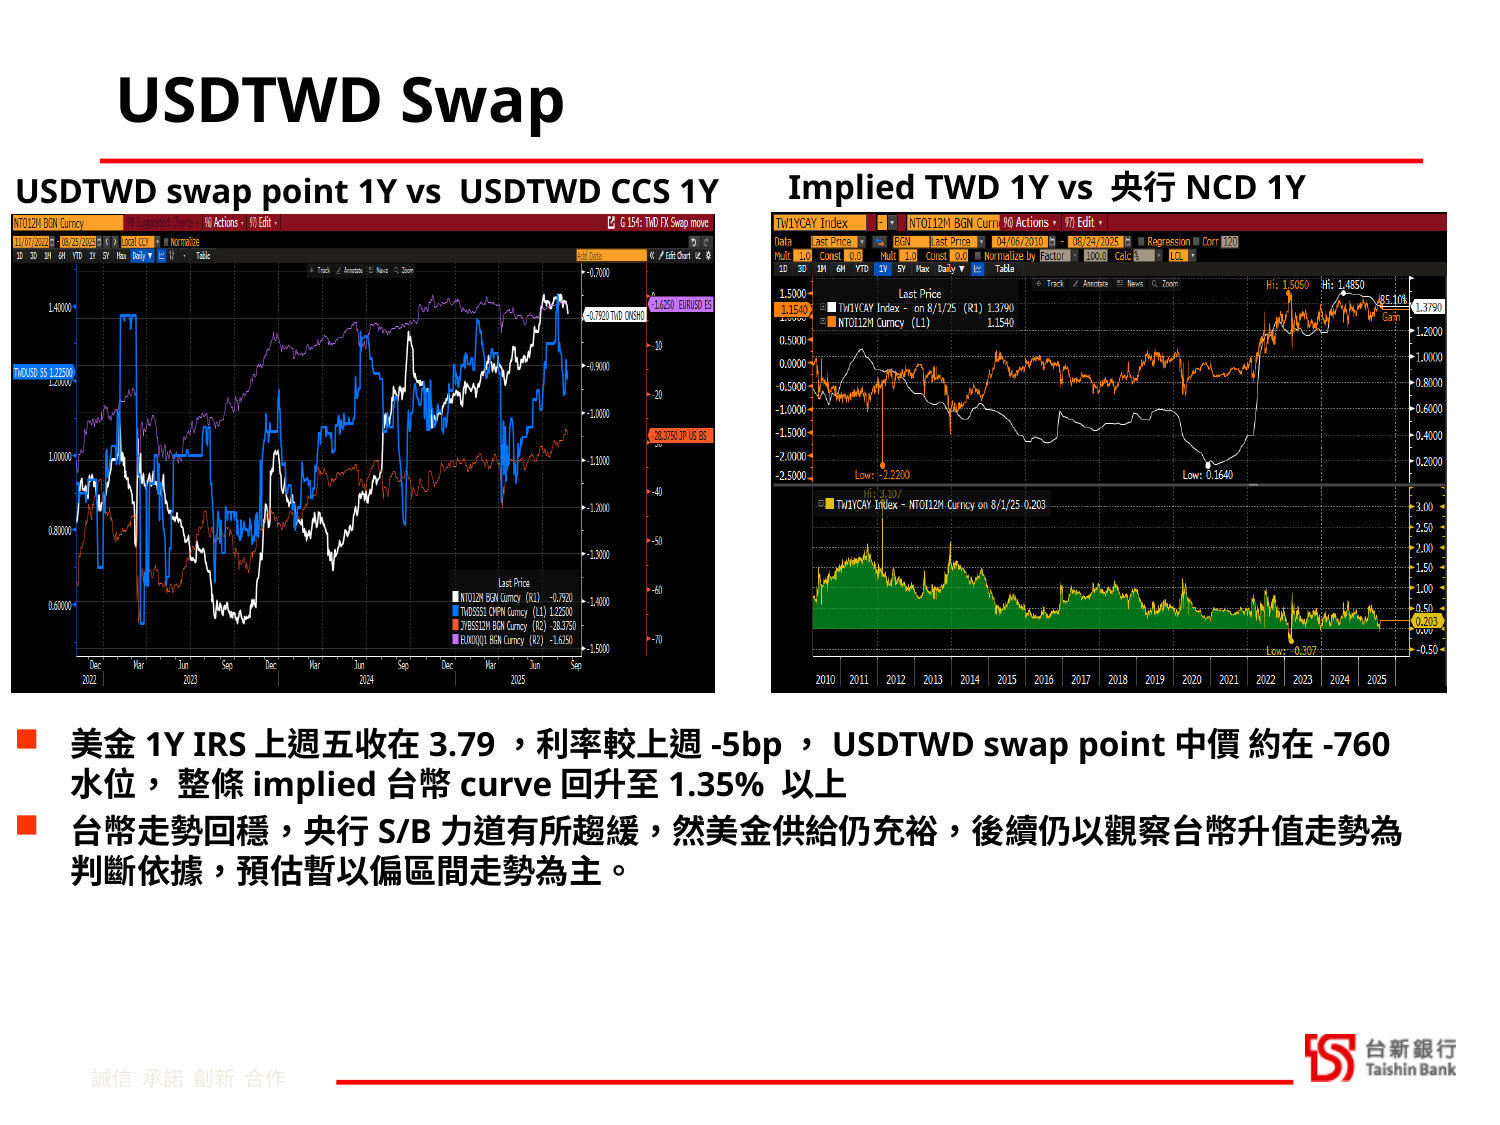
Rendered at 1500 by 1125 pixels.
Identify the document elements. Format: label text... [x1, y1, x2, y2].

list 美金1Y IRS上週五收在3.79，利率較上週-5bp，USDTWD swap point中價 約在-760水位， 整條implied台幣curve回升至1.35% 以上 台幣走勢回穩，央行S/B力道有所趨緩，然美金供給仍充裕，後續仍以觀察台幣升值走勢為判斷依據，預估暫以偏區間走勢為主。 [0, 716, 1425, 984]
text_box Implied TWD 1Y vs 央行NCD 1Y [773, 159, 1329, 210]
picture [11, 214, 715, 693]
picture [1305, 1034, 1456, 1082]
text_box USDTWD swap point 1Y vs USDTWD CCS 1Y [0, 162, 750, 218]
picture [771, 212, 1448, 693]
title USDTWD Swap [100, 45, 1199, 149]
